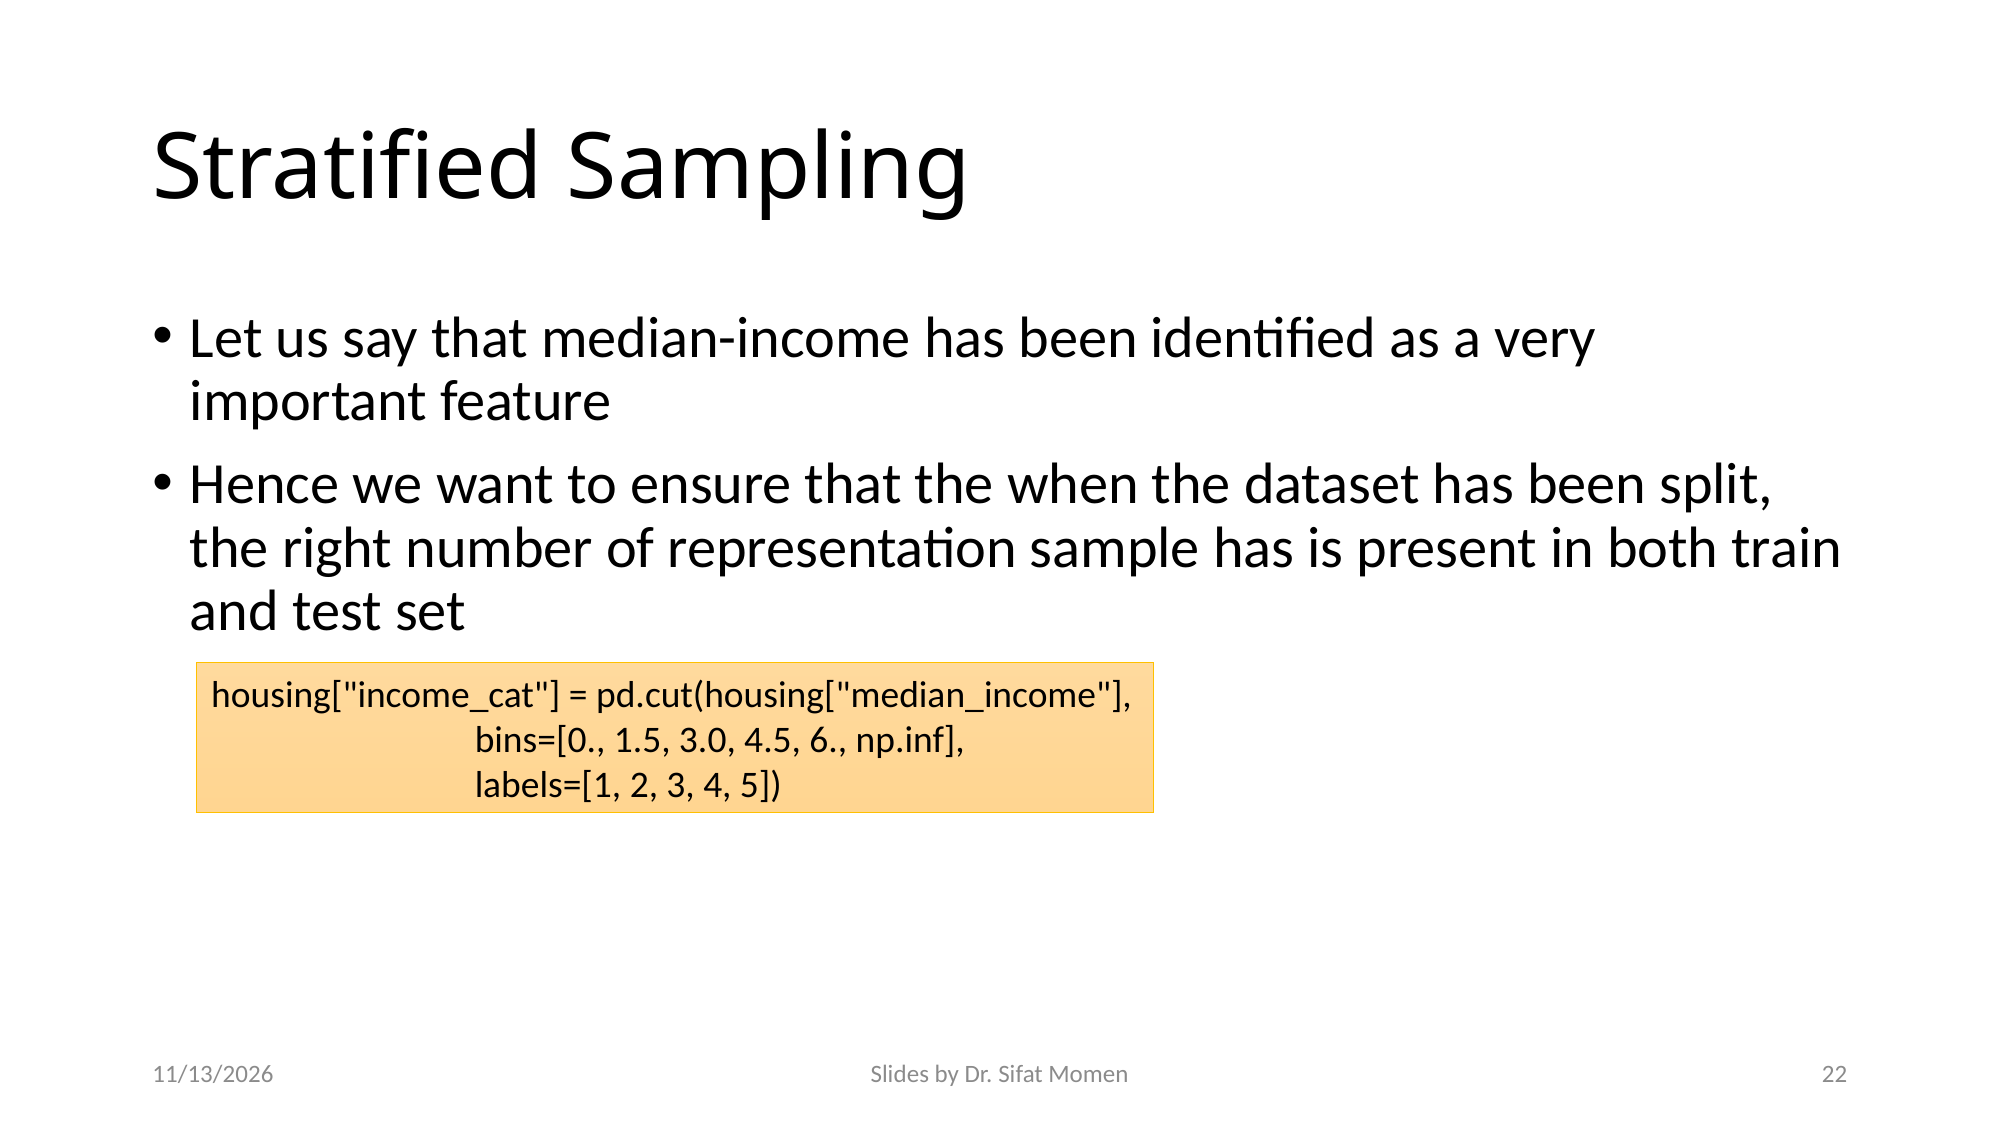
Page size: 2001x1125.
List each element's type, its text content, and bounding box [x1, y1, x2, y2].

text_box housing["income_cat"] = pd.cut(housing["median_income"], bins=[0., 1.5, 3.0, 4.5, 6., np.inf], labels=[1, 2, 3, 4, 5]) [196, 662, 1154, 813]
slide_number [137, 1042, 588, 1103]
slide_number 22 [1412, 1042, 1863, 1103]
list Let us say that median-income has been identified as a very important feature Hence we want to ensure that the when the dataset has been split, the right number of representation sample has is present in both train and test set [137, 299, 1863, 1014]
footer Slides by Dr. Sifat Momen [662, 1042, 1338, 1103]
title Stratified Sampling [137, 59, 1863, 278]
